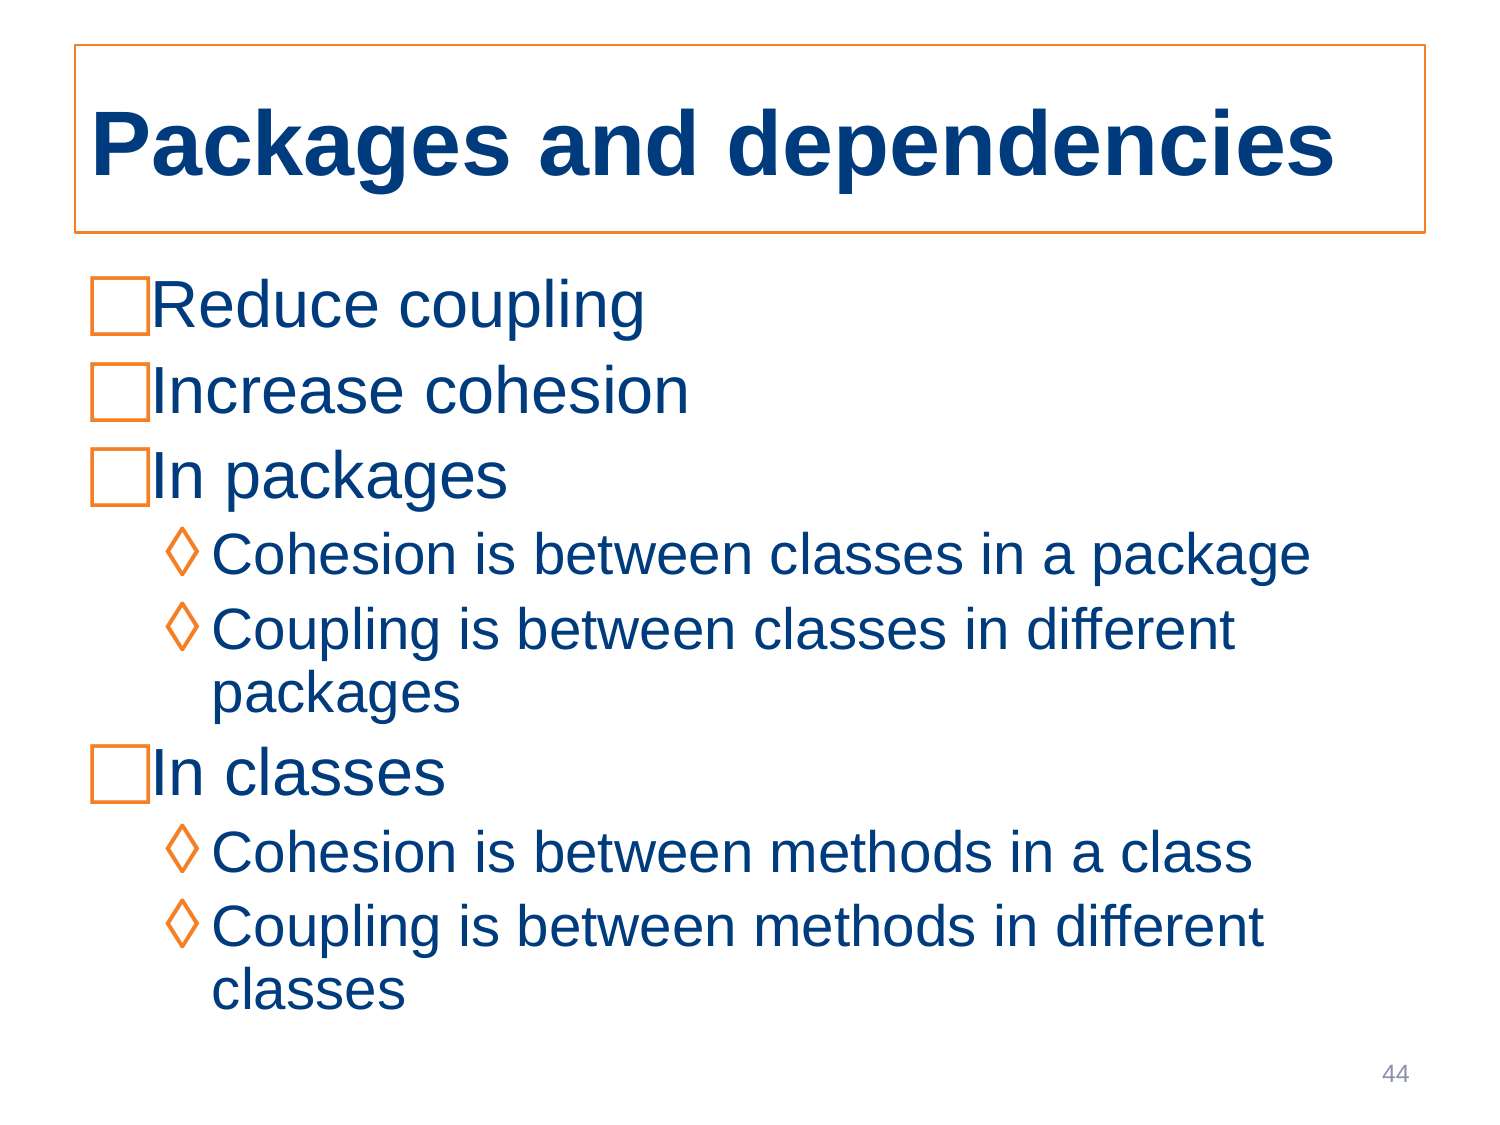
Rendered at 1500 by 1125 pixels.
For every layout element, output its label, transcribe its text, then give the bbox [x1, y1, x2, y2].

slide_number 44 [1074, 1042, 1425, 1103]
title Packages and dependencies [74, 44, 1426, 234]
list Reduce coupling Increase cohesion In packages Cohesion is between classes in a package Coupling is between classes in different packages In classes Cohesion is between methods in a class Coupling is between methods in different classes [75, 262, 1425, 1038]
